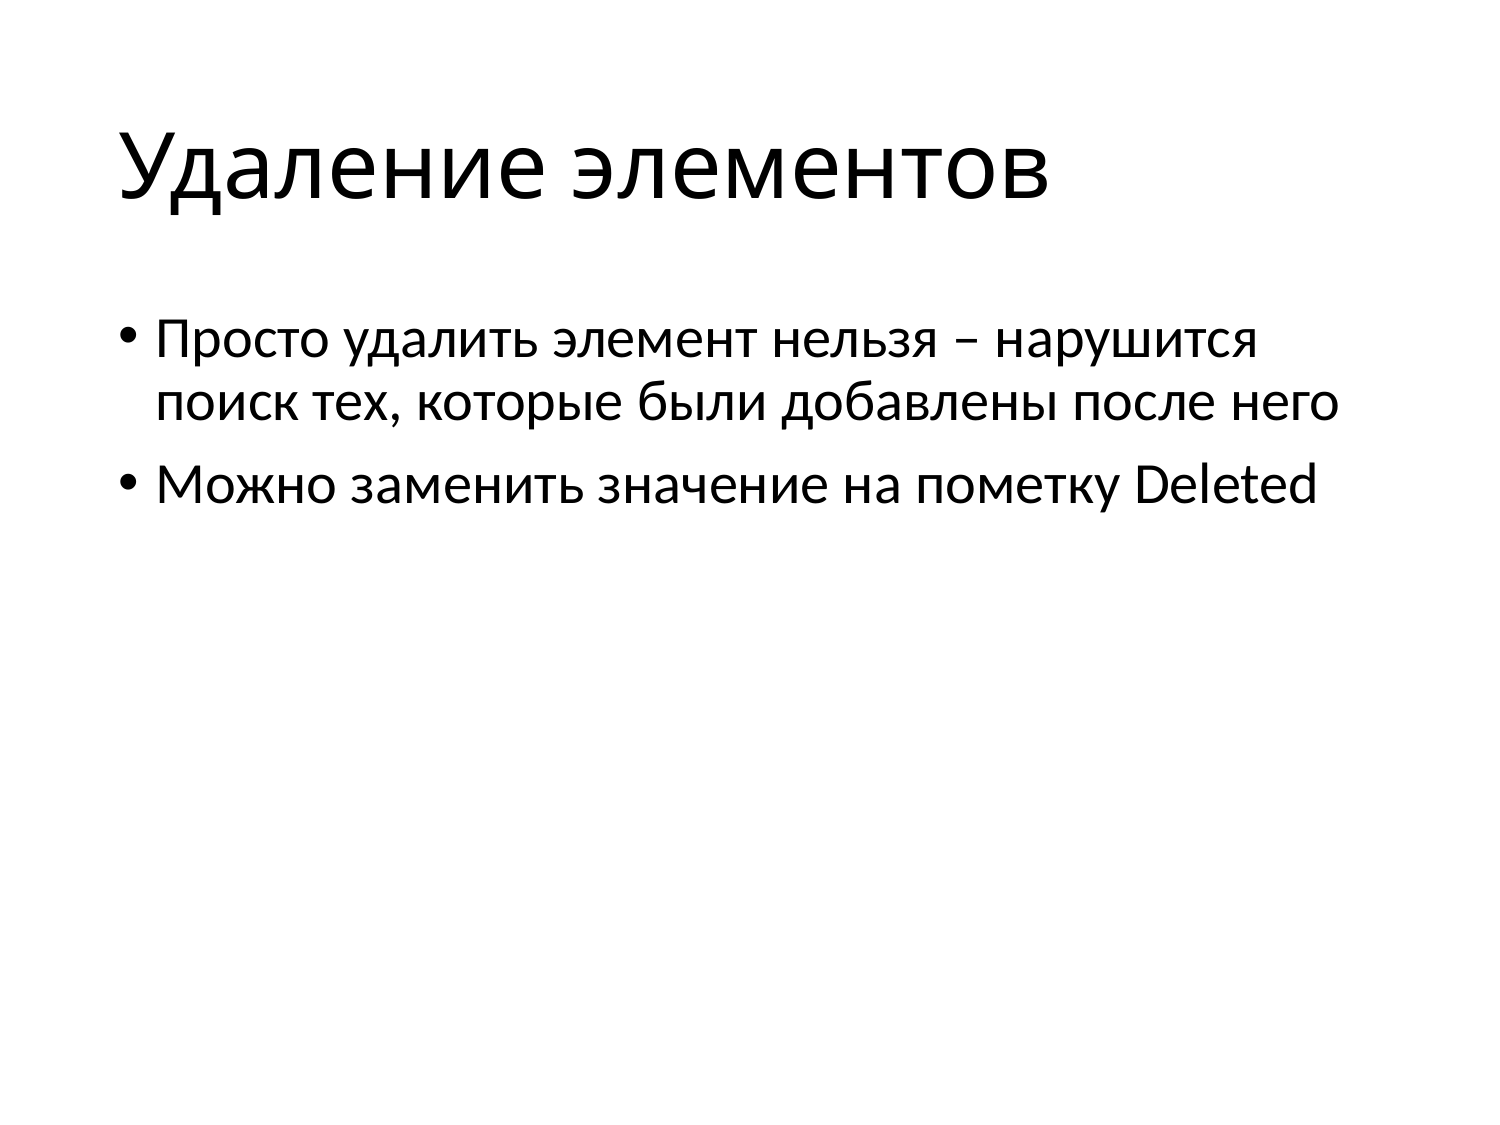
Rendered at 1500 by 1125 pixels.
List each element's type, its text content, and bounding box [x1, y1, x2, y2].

title Удаление элементов [103, 59, 1397, 278]
list Просто удалить элемент нельзя – нарушится поиск тех, которые были добавлены после него Можно заменить значение на пометку Deleted [103, 299, 1397, 1014]
